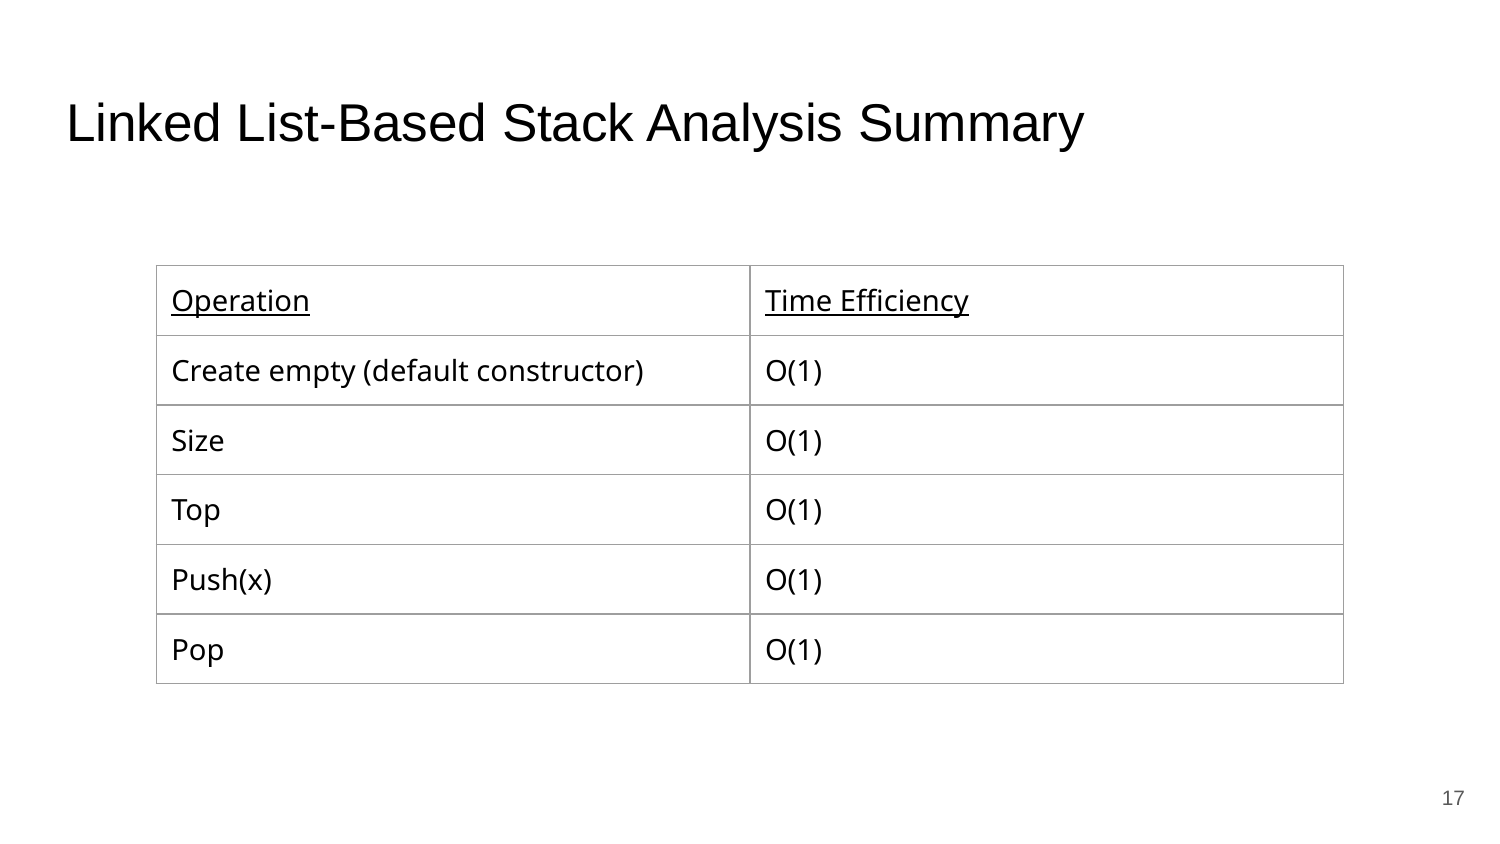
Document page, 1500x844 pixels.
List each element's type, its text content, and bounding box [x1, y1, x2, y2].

table_header Time Efficiency [751, 266, 1343, 335]
table_cell Push(x) [157, 545, 749, 613]
table_cell Pop [157, 615, 749, 683]
slide_number ‹#› [1389, 764, 1480, 830]
table_cell O(1) [751, 406, 1343, 474]
table_header Operation [157, 266, 749, 335]
table_cell O(1) [751, 545, 1343, 613]
table_cell Size [157, 406, 749, 474]
table_cell Create empty (default constructor) [157, 336, 749, 404]
table_cell O(1) [751, 475, 1343, 544]
title Linked List-Based Stack Analysis Summary [51, 72, 1449, 167]
table_cell Top [157, 475, 749, 544]
table_cell O(1) [751, 615, 1343, 683]
table_cell O(1) [751, 336, 1343, 404]
